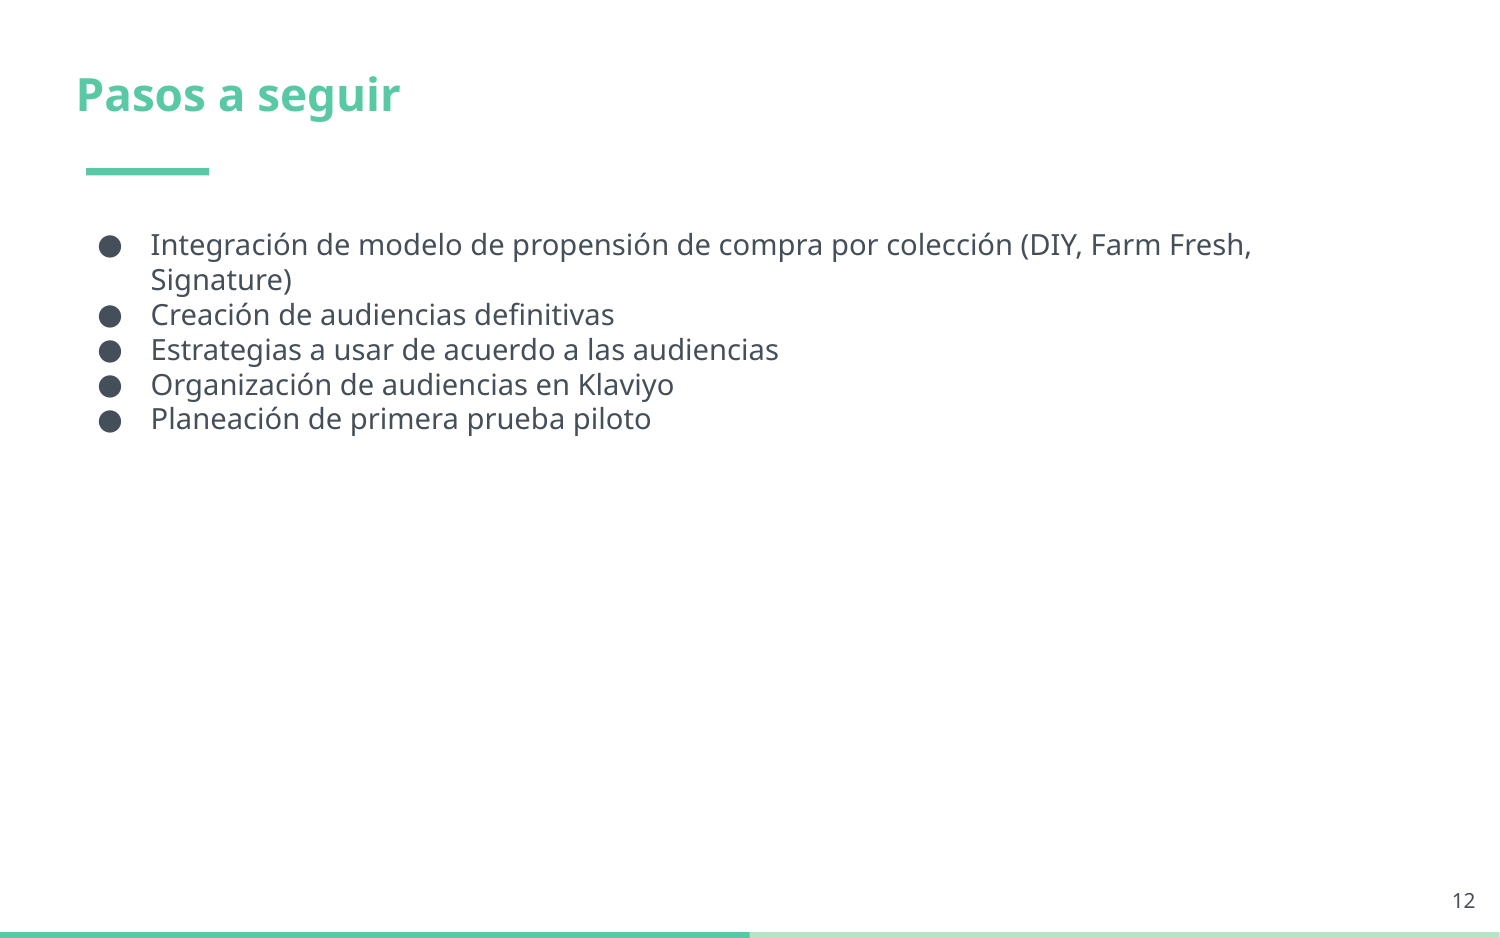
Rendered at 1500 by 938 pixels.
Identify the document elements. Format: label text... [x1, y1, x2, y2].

list Integración de modelo de propensión de compra por colección (DIY, Farm Fresh, Signature) Creación de audiencias definitivas Estrategias a usar de acuerdo a las audiencias Organización de audiencias en Klaviyo Planeación de primera prueba piloto [60, 211, 1413, 650]
slide_number 12 [1400, 865, 1491, 938]
title Pasos a seguir [60, 23, 1482, 163]
